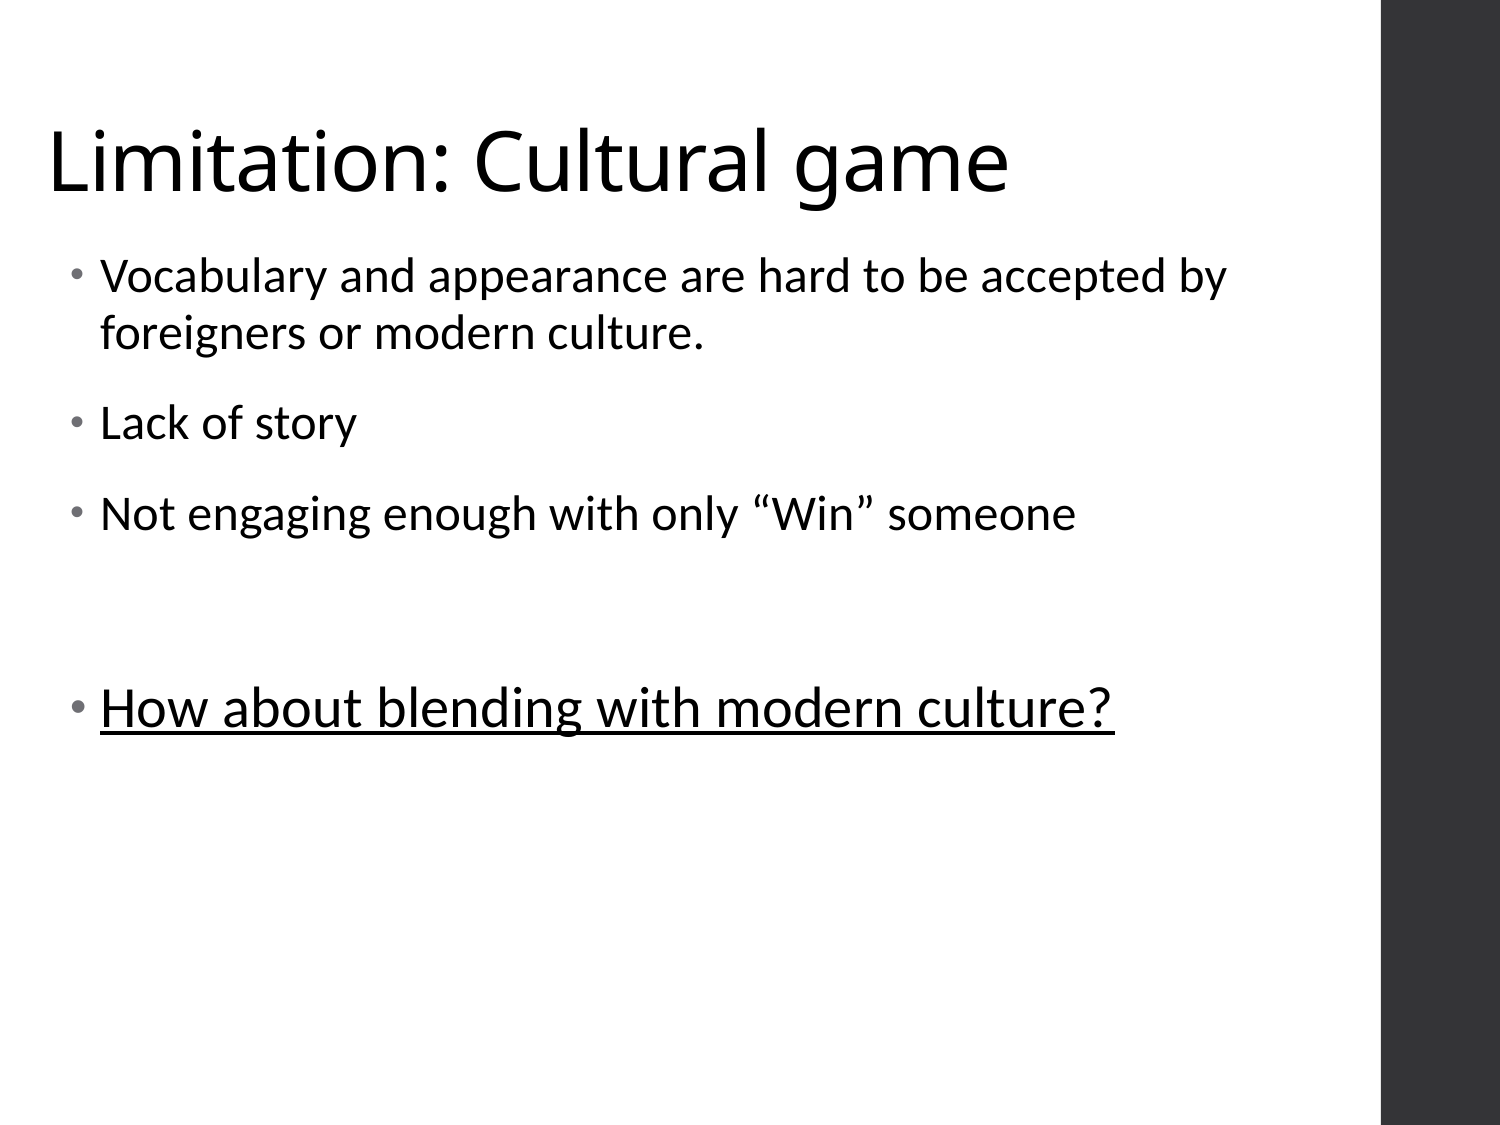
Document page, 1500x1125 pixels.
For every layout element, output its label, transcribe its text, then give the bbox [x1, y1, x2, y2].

list Vocabulary and appearance are hard to be accepted by foreigners or modern culture. Lack of story Not engaging enough with only “Win” someone How about blending with modern culture? [55, 239, 1305, 954]
title Limitation: Cultural game [31, 0, 1225, 218]
